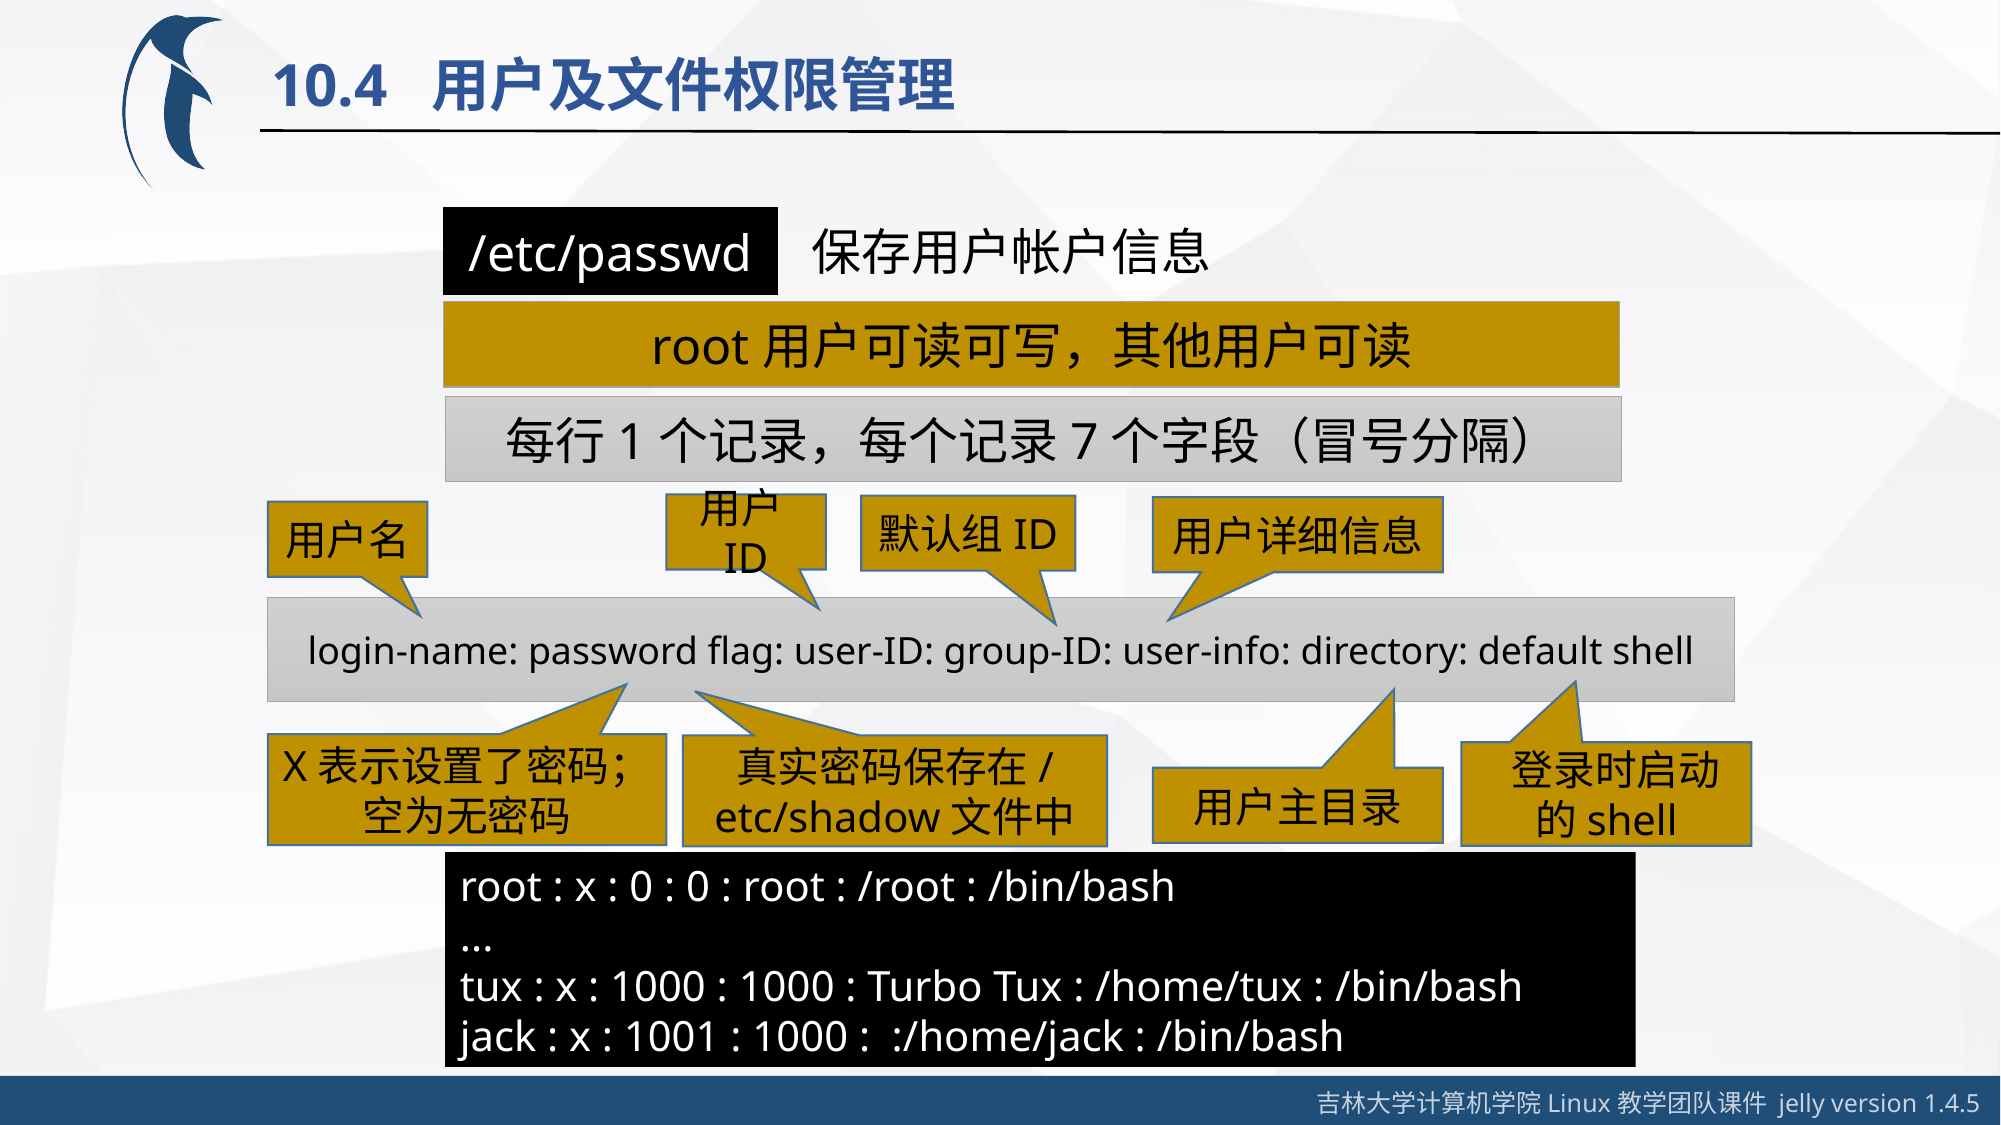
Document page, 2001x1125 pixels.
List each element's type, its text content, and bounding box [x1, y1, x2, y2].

text_box 用户主目录 [1151, 686, 1444, 844]
text_box X表示设置了密码； 空为无密码 [266, 682, 668, 847]
text_box 10.4 用户及文件权限管理 [256, 40, 1089, 126]
text_box 保存用户帐户信息 [796, 213, 1697, 289]
text_box 用户ID [665, 493, 827, 612]
text_box 用户名 [266, 500, 429, 619]
text_box login-name: password flag: user-ID: group-ID: user-info: directory: default shell [267, 597, 1735, 702]
text_box 默认组ID [860, 494, 1077, 628]
text_box /etc/passwd [443, 207, 778, 295]
text_box 用户详细信息 [1151, 496, 1444, 623]
text_box root : x : 0 : 0 : root : /root : /bin/bash ... tux : x : 1000 : 1000 : Turbo Tux : /home/tux : /bin/bash jack : x : 1001 : 1000 : :/home/jack : /bin/bash [445, 852, 1636, 1067]
text_box 真实密码保存在/etc/shadow文件中 [681, 690, 1109, 848]
text_box 登录时启动的shell [1460, 679, 1753, 847]
text_box 每行1个记录，每个记录7个字段（冒号分隔） [445, 396, 1622, 482]
picture [0, 0, 2001, 1075]
text_box root用户可读可写，其他用户可读 [443, 301, 1620, 388]
